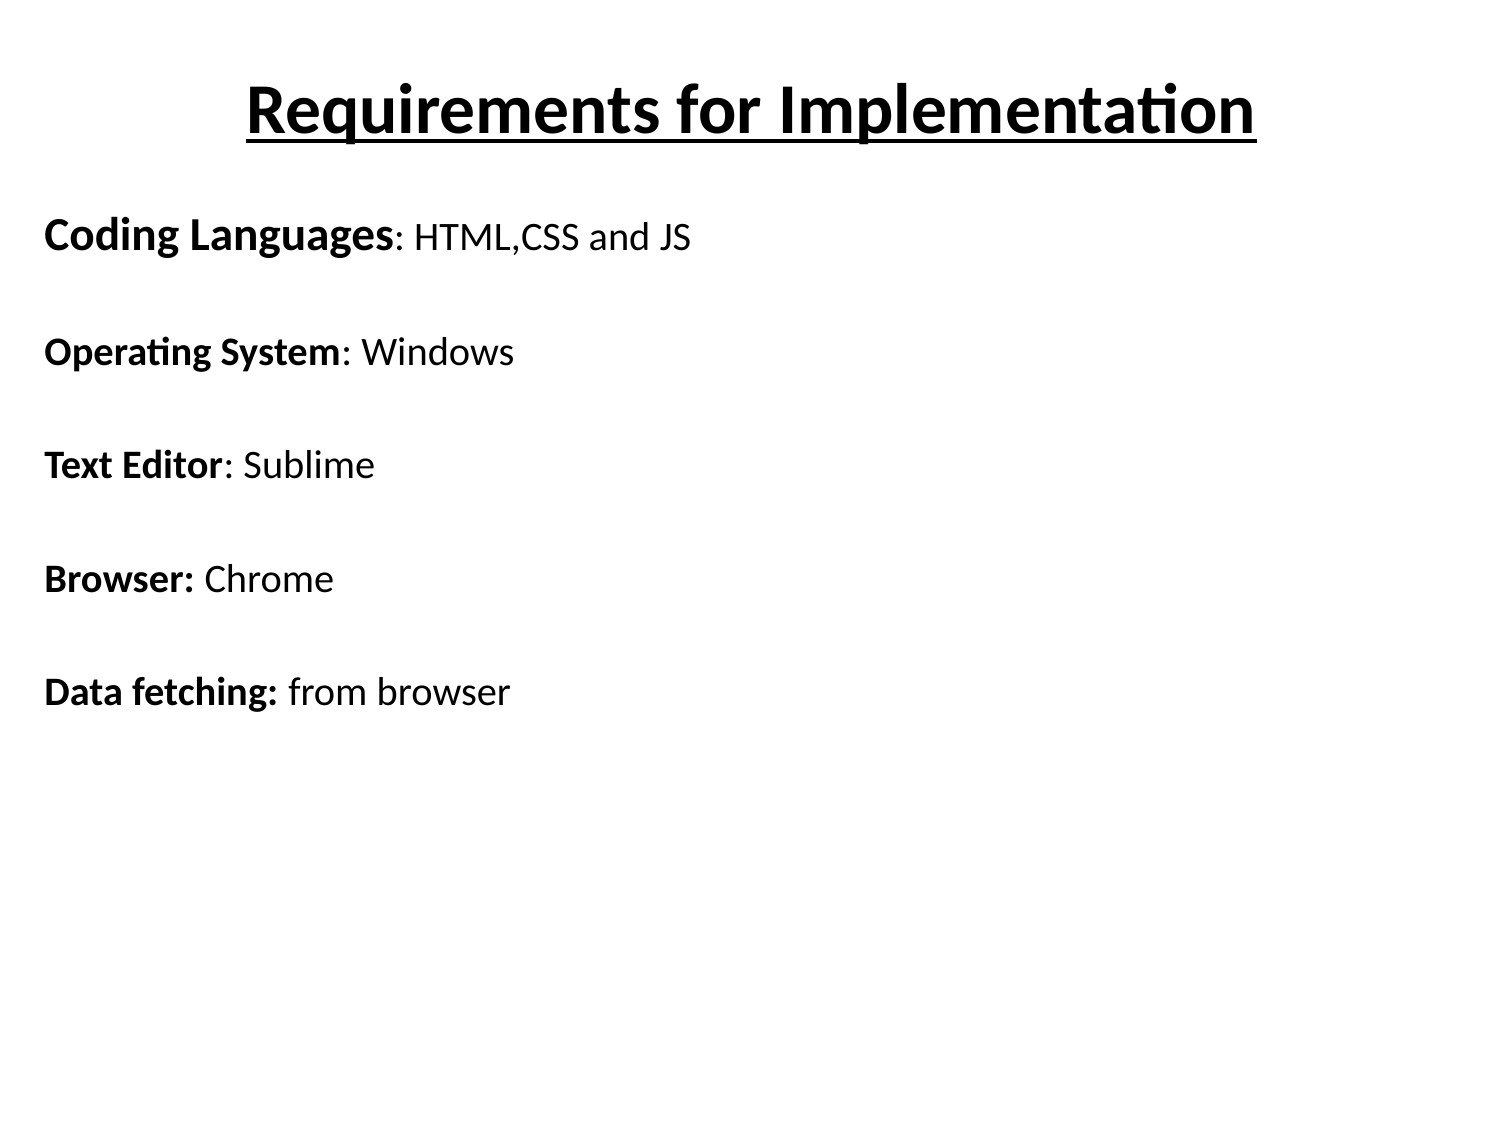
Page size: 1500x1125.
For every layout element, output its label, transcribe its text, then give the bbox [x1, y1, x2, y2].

title Requirements for Implementation [76, 54, 1427, 196]
list Coding Languages: HTML,CSS and JS Operating System: Windows Text Editor: Sublime Browser: Chrome Data fetching: from browser [29, 196, 1459, 1071]
